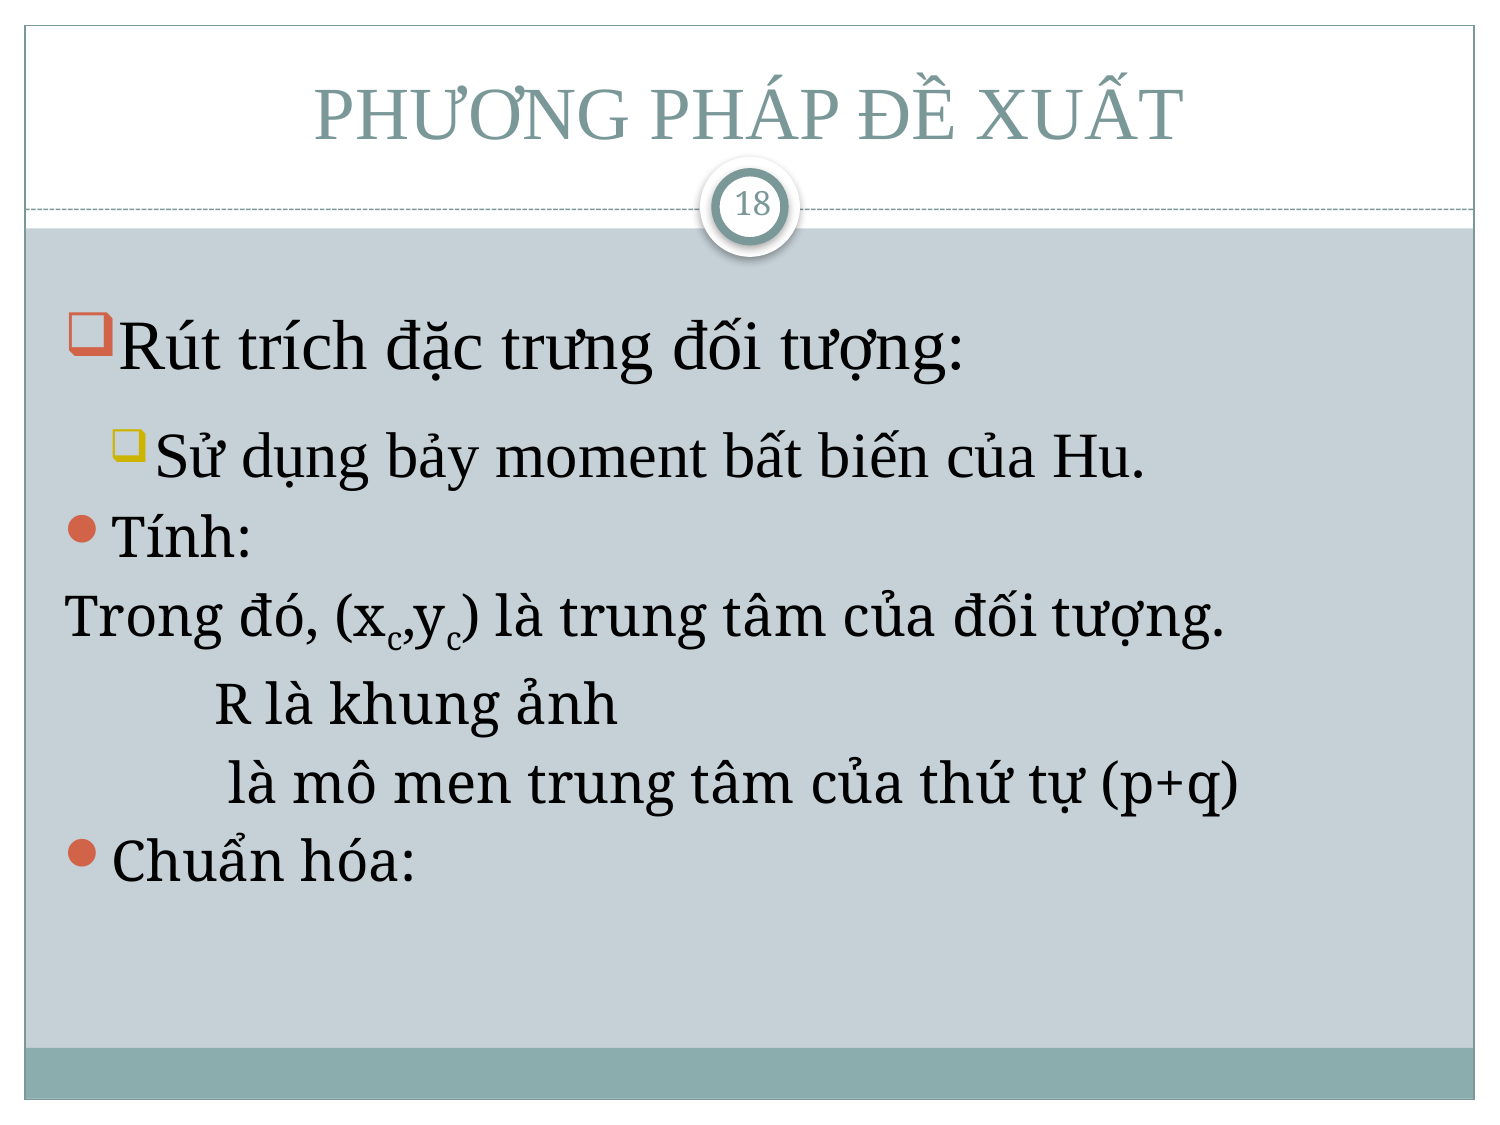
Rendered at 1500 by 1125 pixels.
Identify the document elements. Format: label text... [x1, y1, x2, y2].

title PHƯƠNG PHÁP ĐỀ XUẤT [49, 37, 1450, 162]
slide_number 18 [715, 168, 791, 241]
